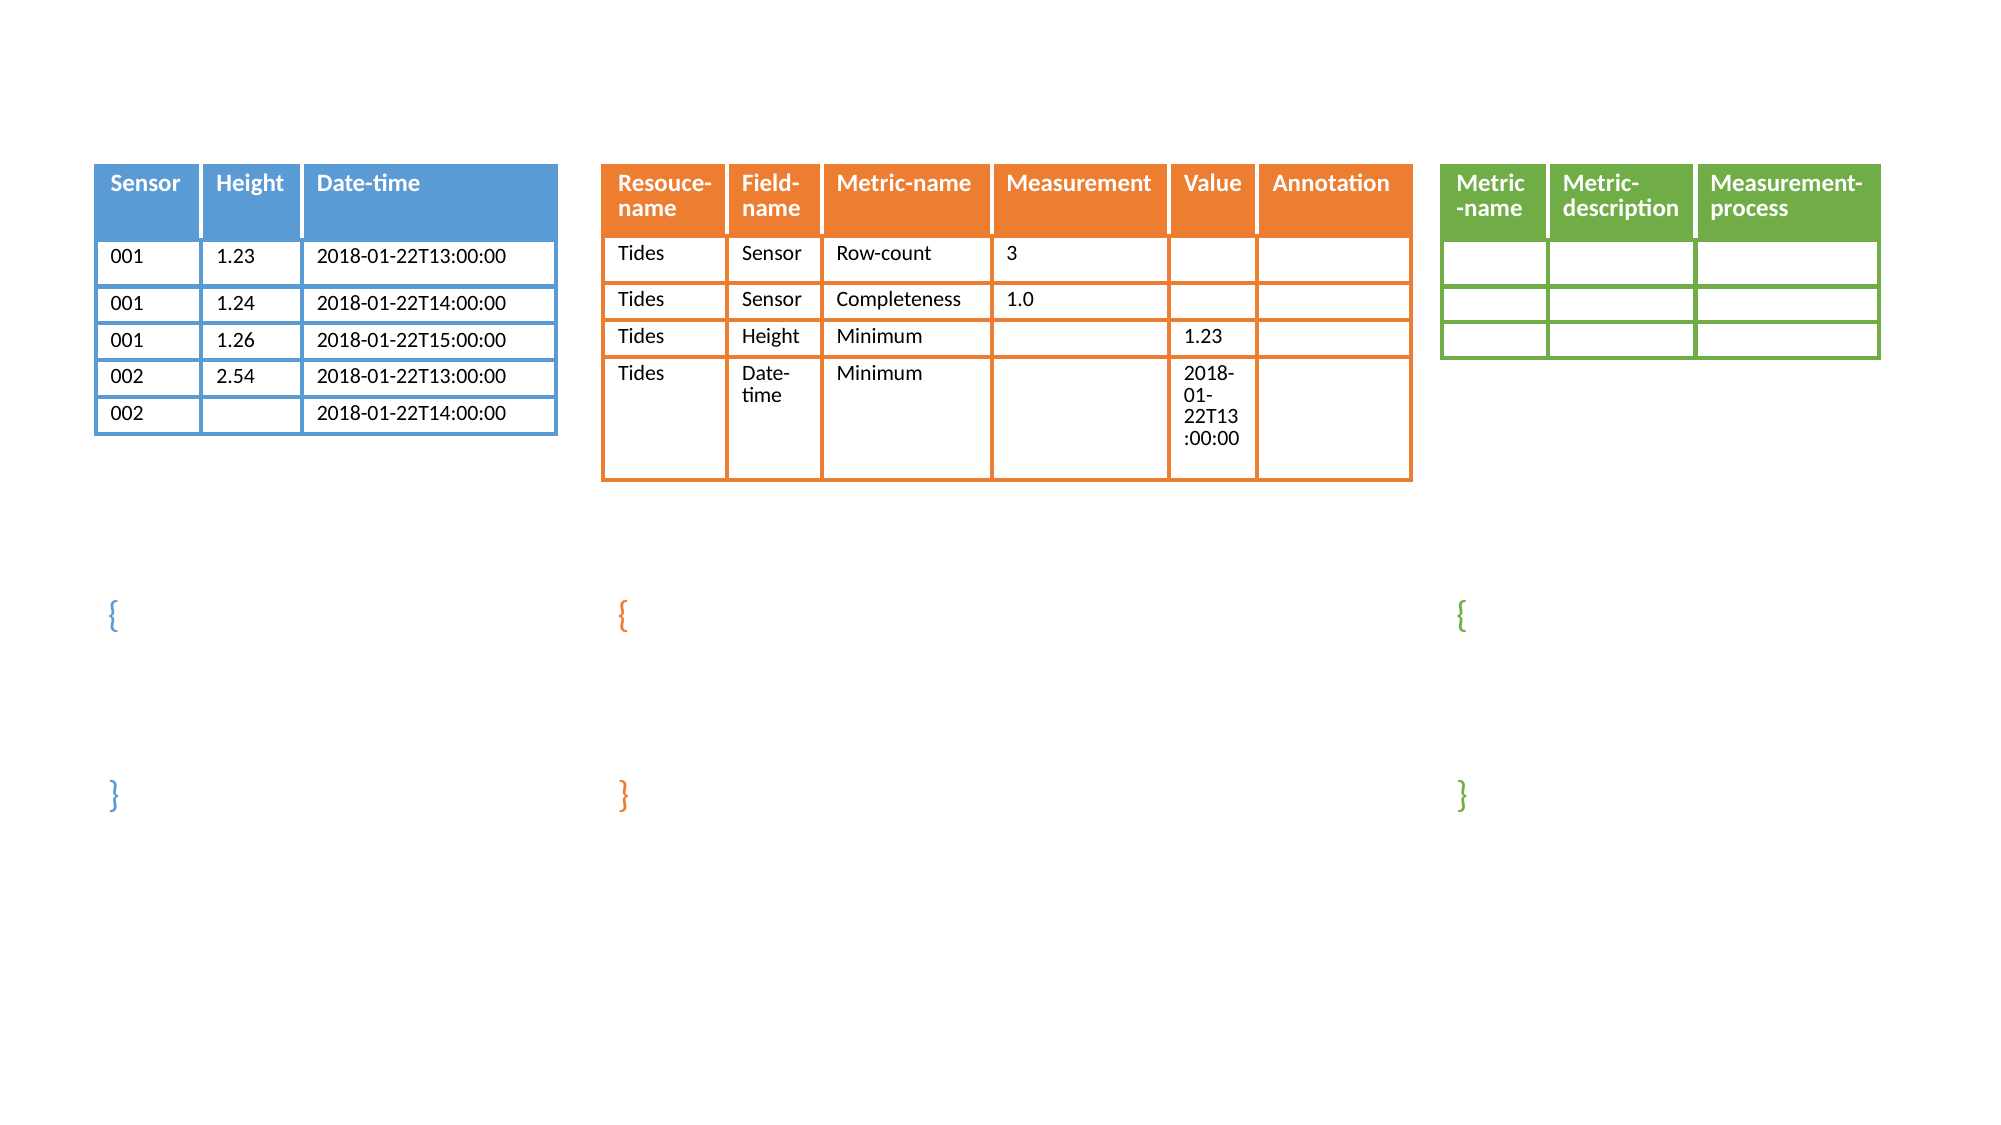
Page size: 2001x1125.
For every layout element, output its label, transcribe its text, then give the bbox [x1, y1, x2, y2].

table_header Date-time [304, 168, 554, 238]
table_cell [1698, 242, 1877, 284]
table_cell Tides [605, 238, 725, 281]
table_cell 2.54 [203, 362, 300, 395]
table_cell [203, 399, 300, 432]
table_cell [1550, 289, 1693, 320]
table_header Measurement [994, 168, 1167, 234]
text_box { } [93, 582, 548, 823]
table_cell 2018-01-22T14:00:00 [304, 399, 554, 432]
table_cell Minimum [824, 359, 990, 478]
table_cell [1259, 285, 1409, 318]
table_cell [1259, 322, 1409, 355]
table_cell [994, 322, 1167, 355]
table_cell Height [729, 322, 820, 355]
table_cell Row-count [824, 238, 990, 281]
table_cell 2018-01-22T15:00:00 [304, 325, 554, 358]
table_cell Tides [605, 285, 725, 318]
table_cell 1.26 [203, 325, 300, 358]
table_header Measurement-process [1698, 168, 1877, 238]
table_cell 002 [98, 399, 199, 432]
table_cell [1259, 359, 1409, 478]
table_cell 001 [98, 242, 199, 284]
table_cell Tides [605, 359, 725, 478]
table_cell 1.24 [203, 289, 300, 321]
table_cell Date-time [729, 359, 820, 478]
table_cell [1444, 289, 1546, 320]
table_cell Minimum [824, 322, 990, 355]
table_cell [1259, 238, 1409, 281]
table_cell [1444, 324, 1546, 356]
table_cell Completeness [824, 285, 990, 318]
table_cell 2018-01-22T13:00:00 [304, 362, 554, 395]
table_header Height [203, 168, 300, 238]
table_cell 1.23 [1171, 322, 1255, 355]
table_header Annotation [1259, 168, 1409, 234]
text_box { } [603, 582, 1348, 823]
table_cell [1171, 238, 1255, 281]
table_cell [1550, 324, 1693, 356]
table_cell 3 [994, 238, 1167, 281]
table_cell [1550, 242, 1693, 284]
table_header Metric-name [824, 168, 990, 234]
table_cell 2018-01-22T14:00:00 [304, 289, 554, 321]
table_header Field-name [729, 168, 820, 234]
table_header Metric-name [1444, 168, 1546, 238]
table_cell 002 [98, 362, 199, 395]
table_cell 2018-01-22T13:00:00 [1171, 359, 1255, 478]
table_cell 001 [98, 289, 199, 321]
table_cell [994, 359, 1167, 478]
table_header Metric-description [1550, 168, 1693, 238]
table_cell [1171, 285, 1255, 318]
table_cell Sensor [729, 238, 820, 281]
table_header Resouce-name [605, 168, 725, 234]
table_cell 1.0 [994, 285, 1167, 318]
table_cell Tides [605, 322, 725, 355]
table_cell 1.23 [203, 242, 300, 284]
table_header Sensor [98, 168, 199, 238]
table_cell 001 [98, 325, 199, 358]
table_cell Sensor [729, 285, 820, 318]
table_header Value [1171, 168, 1255, 234]
table_cell 2018-01-22T13:00:00 [304, 242, 554, 284]
table_cell [1444, 242, 1546, 284]
table_cell [1698, 289, 1877, 320]
text_box { } [1441, 582, 1879, 823]
table_cell [1698, 324, 1877, 356]
